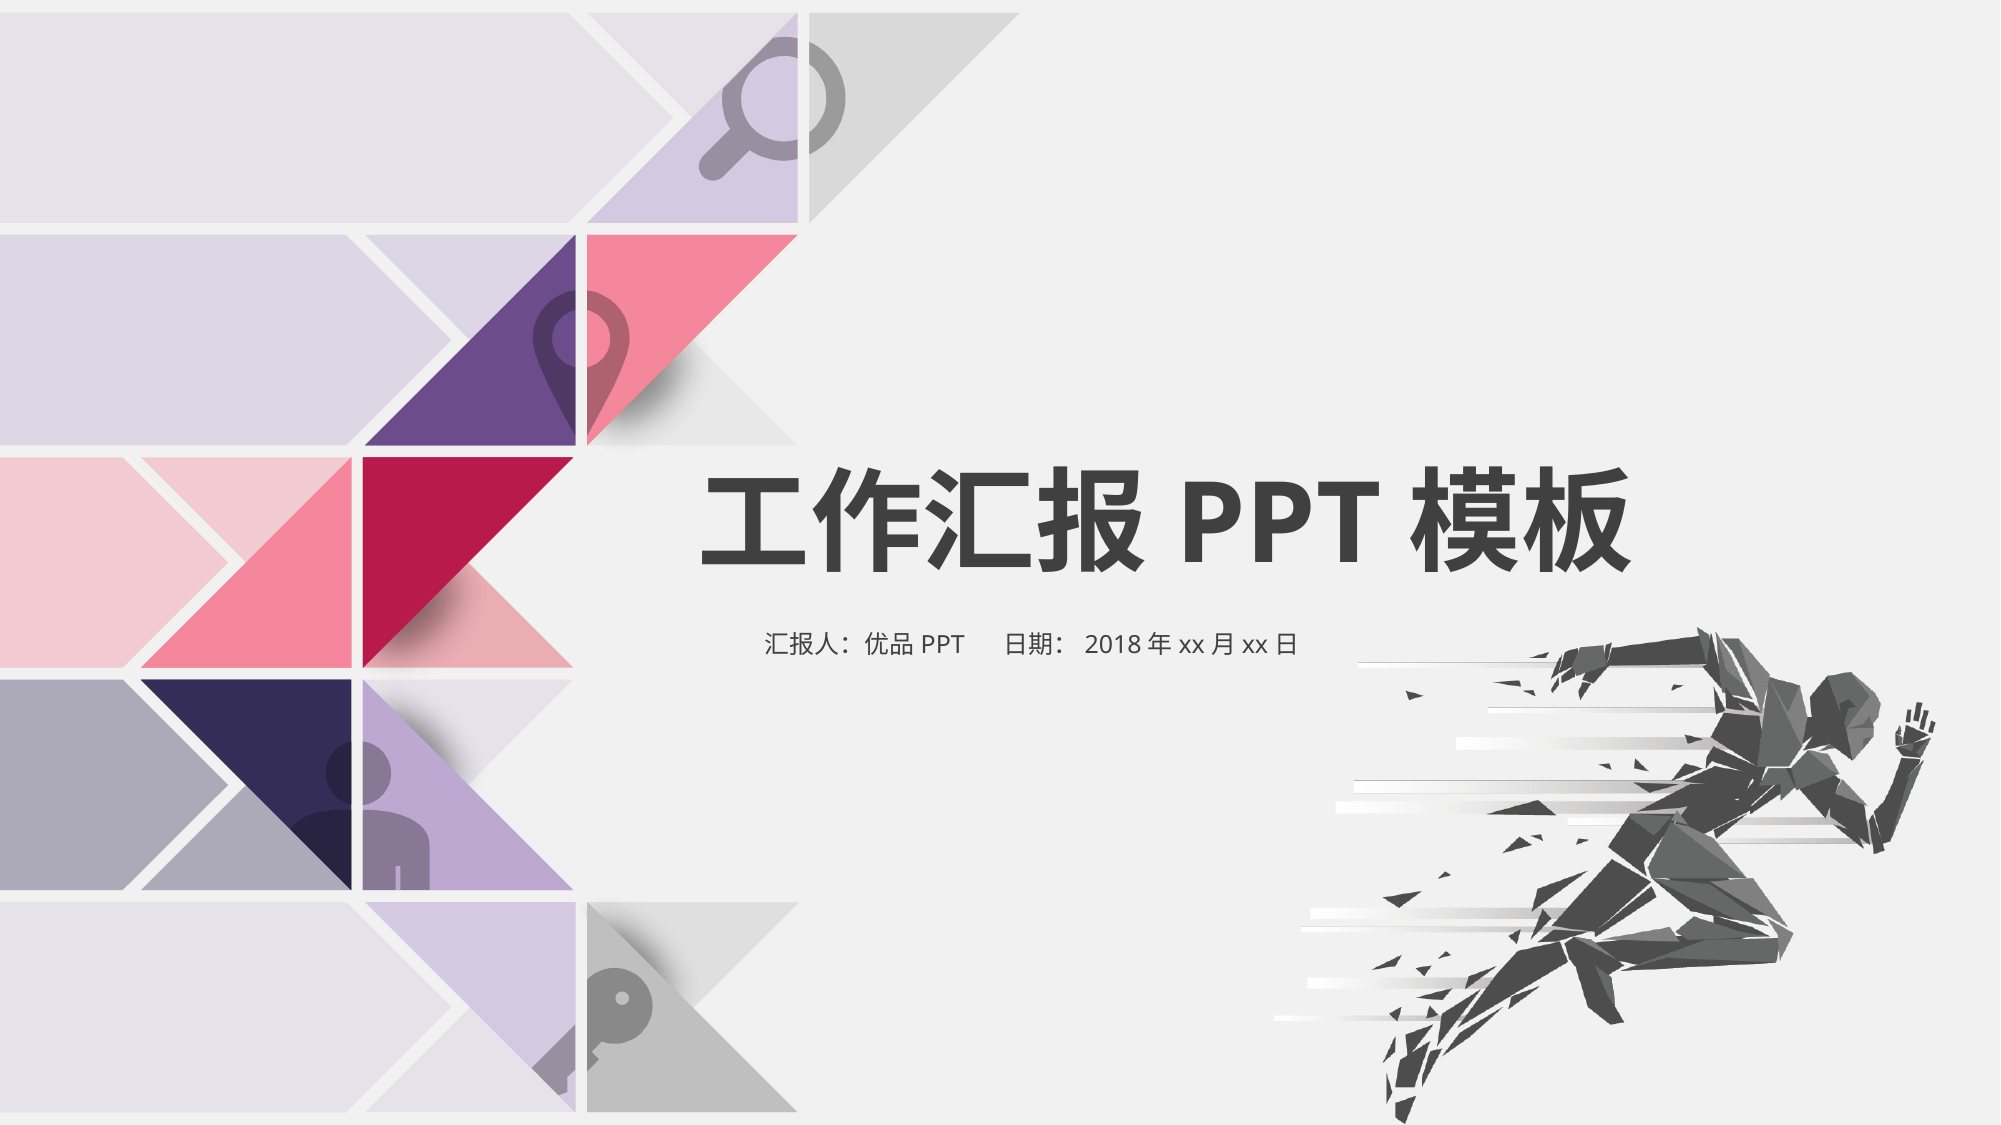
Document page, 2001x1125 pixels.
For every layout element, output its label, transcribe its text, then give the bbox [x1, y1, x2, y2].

picture [579, 326, 757, 502]
picture [566, 851, 739, 1015]
picture [1183, 489, 2000, 1125]
list [622, 613, 1178, 673]
picture [352, 552, 530, 802]
list 工作汇报PPT模板 [697, 450, 1959, 564]
